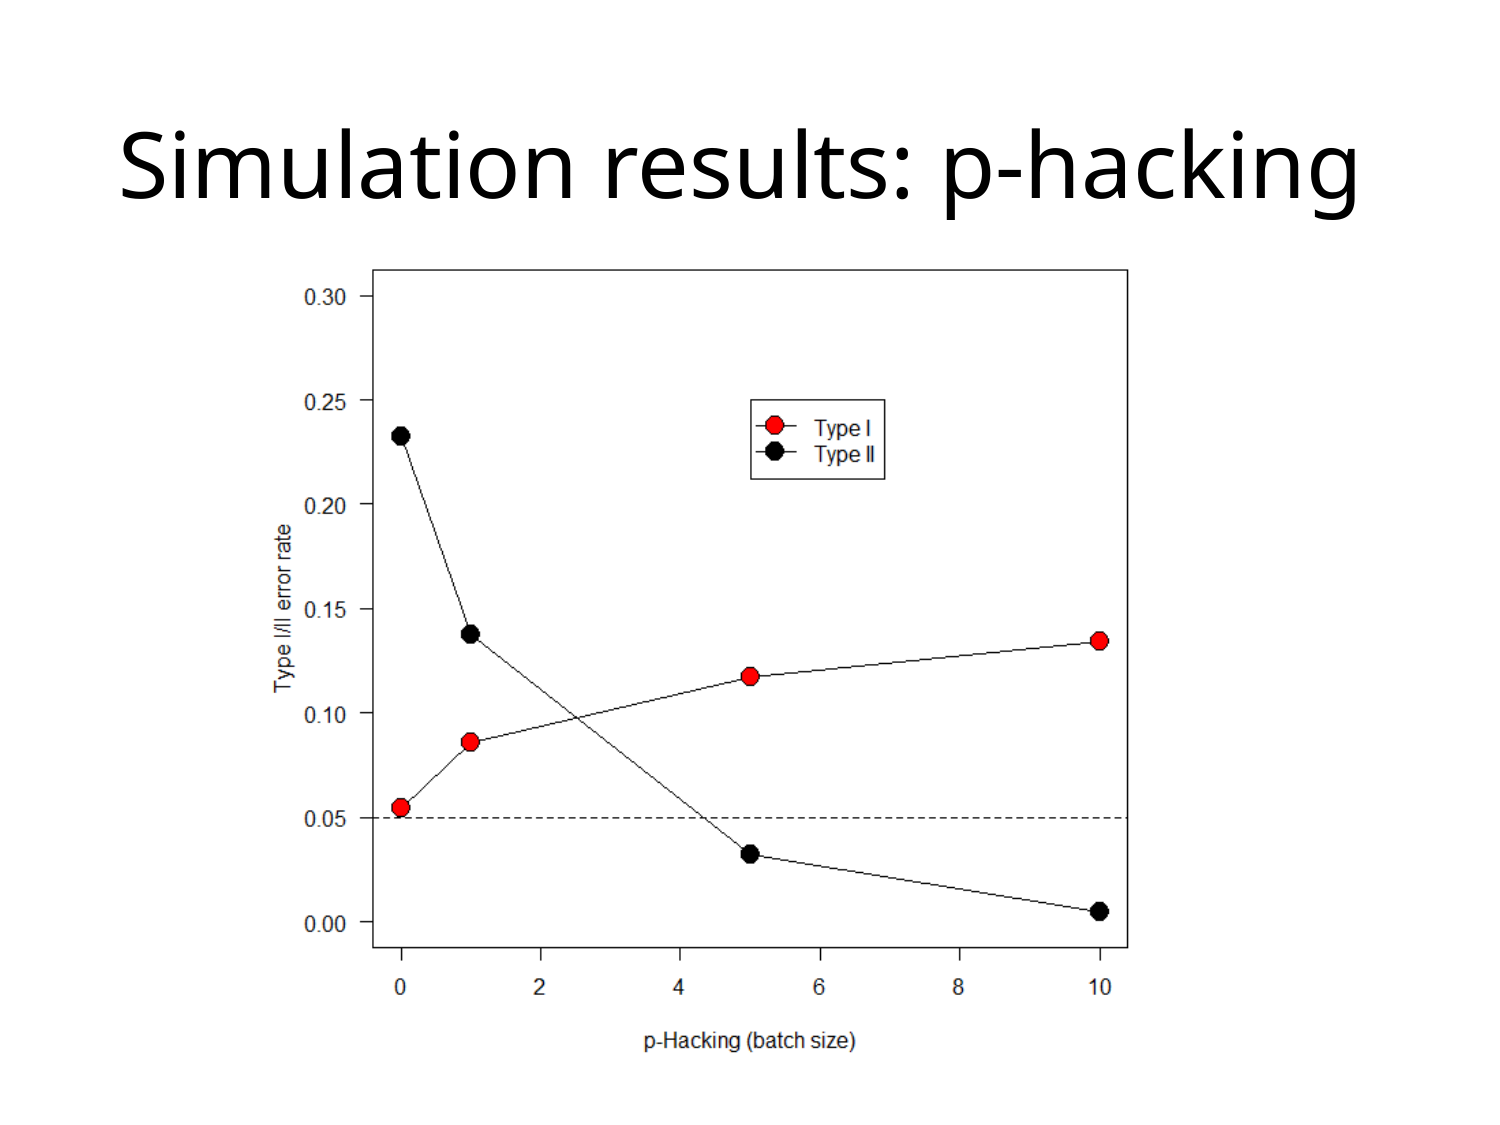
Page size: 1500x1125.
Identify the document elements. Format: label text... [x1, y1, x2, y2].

title Simulation results: p-hacking [103, 59, 1397, 278]
picture [266, 259, 1183, 1061]
